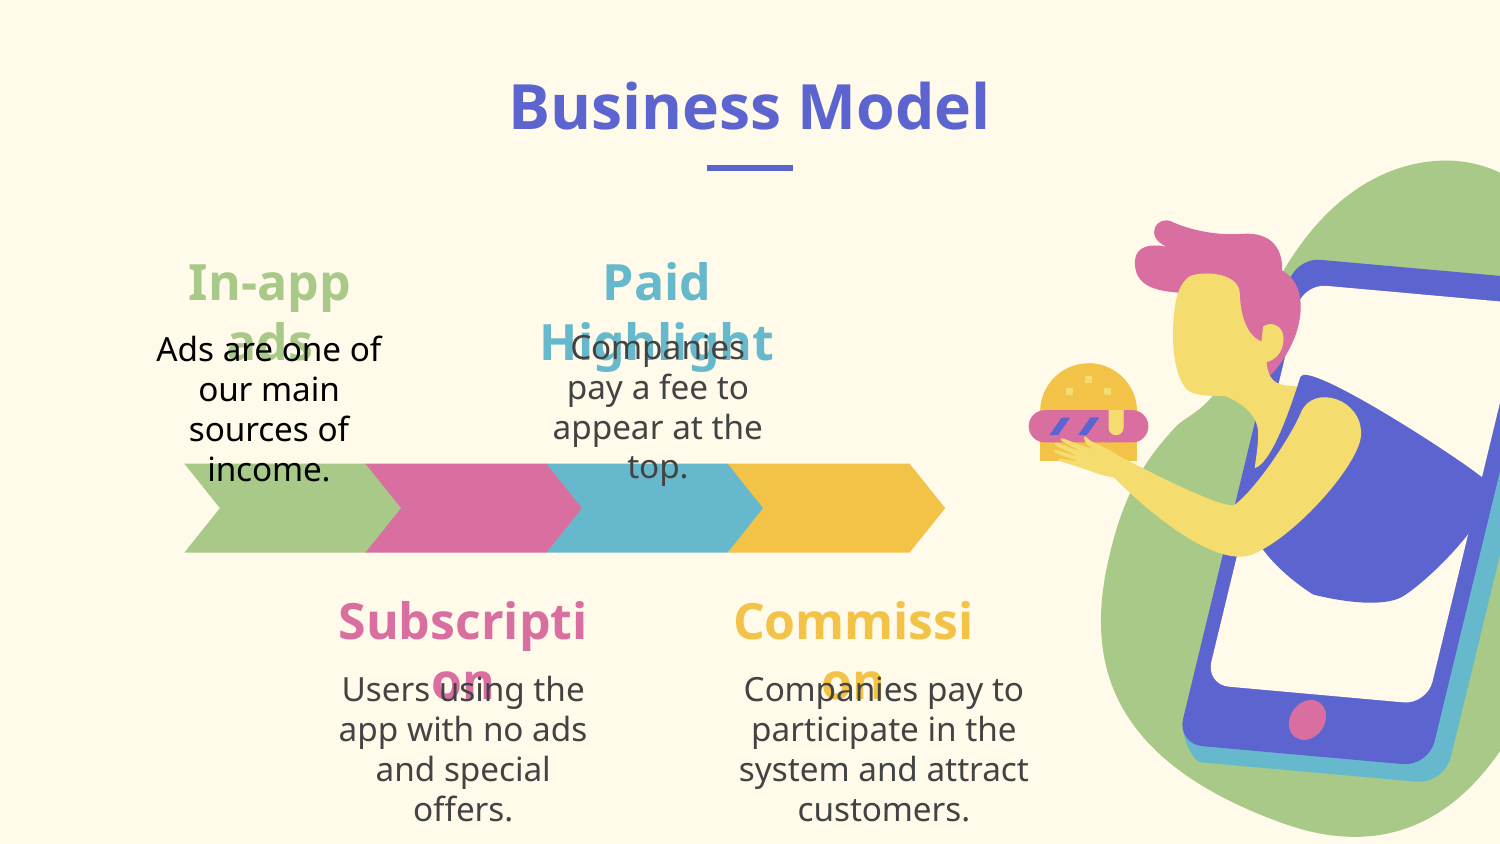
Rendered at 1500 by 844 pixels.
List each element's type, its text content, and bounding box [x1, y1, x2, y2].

subtitle Users using the app with no ads and special offers. [306, 653, 621, 767]
text_box [365, 463, 581, 553]
text_box [727, 463, 946, 553]
title Subscription [317, 575, 610, 653]
title Paid Highlight [499, 235, 815, 328]
text_box [546, 463, 762, 553]
subtitle Ads are one of our main sources of income. [119, 313, 419, 418]
text_box [184, 463, 400, 553]
subtitle Companies pay a fee to appear at the top. [524, 310, 792, 416]
text_box [1294, 827, 1410, 837]
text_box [1028, 173, 1500, 820]
title Commission [713, 575, 994, 653]
title Business Model [130, 33, 1370, 157]
title In-app ads [138, 235, 402, 313]
subtitle Companies pay to participate in the system and attract customers. [684, 653, 1023, 809]
text_box [1388, 160, 1499, 172]
